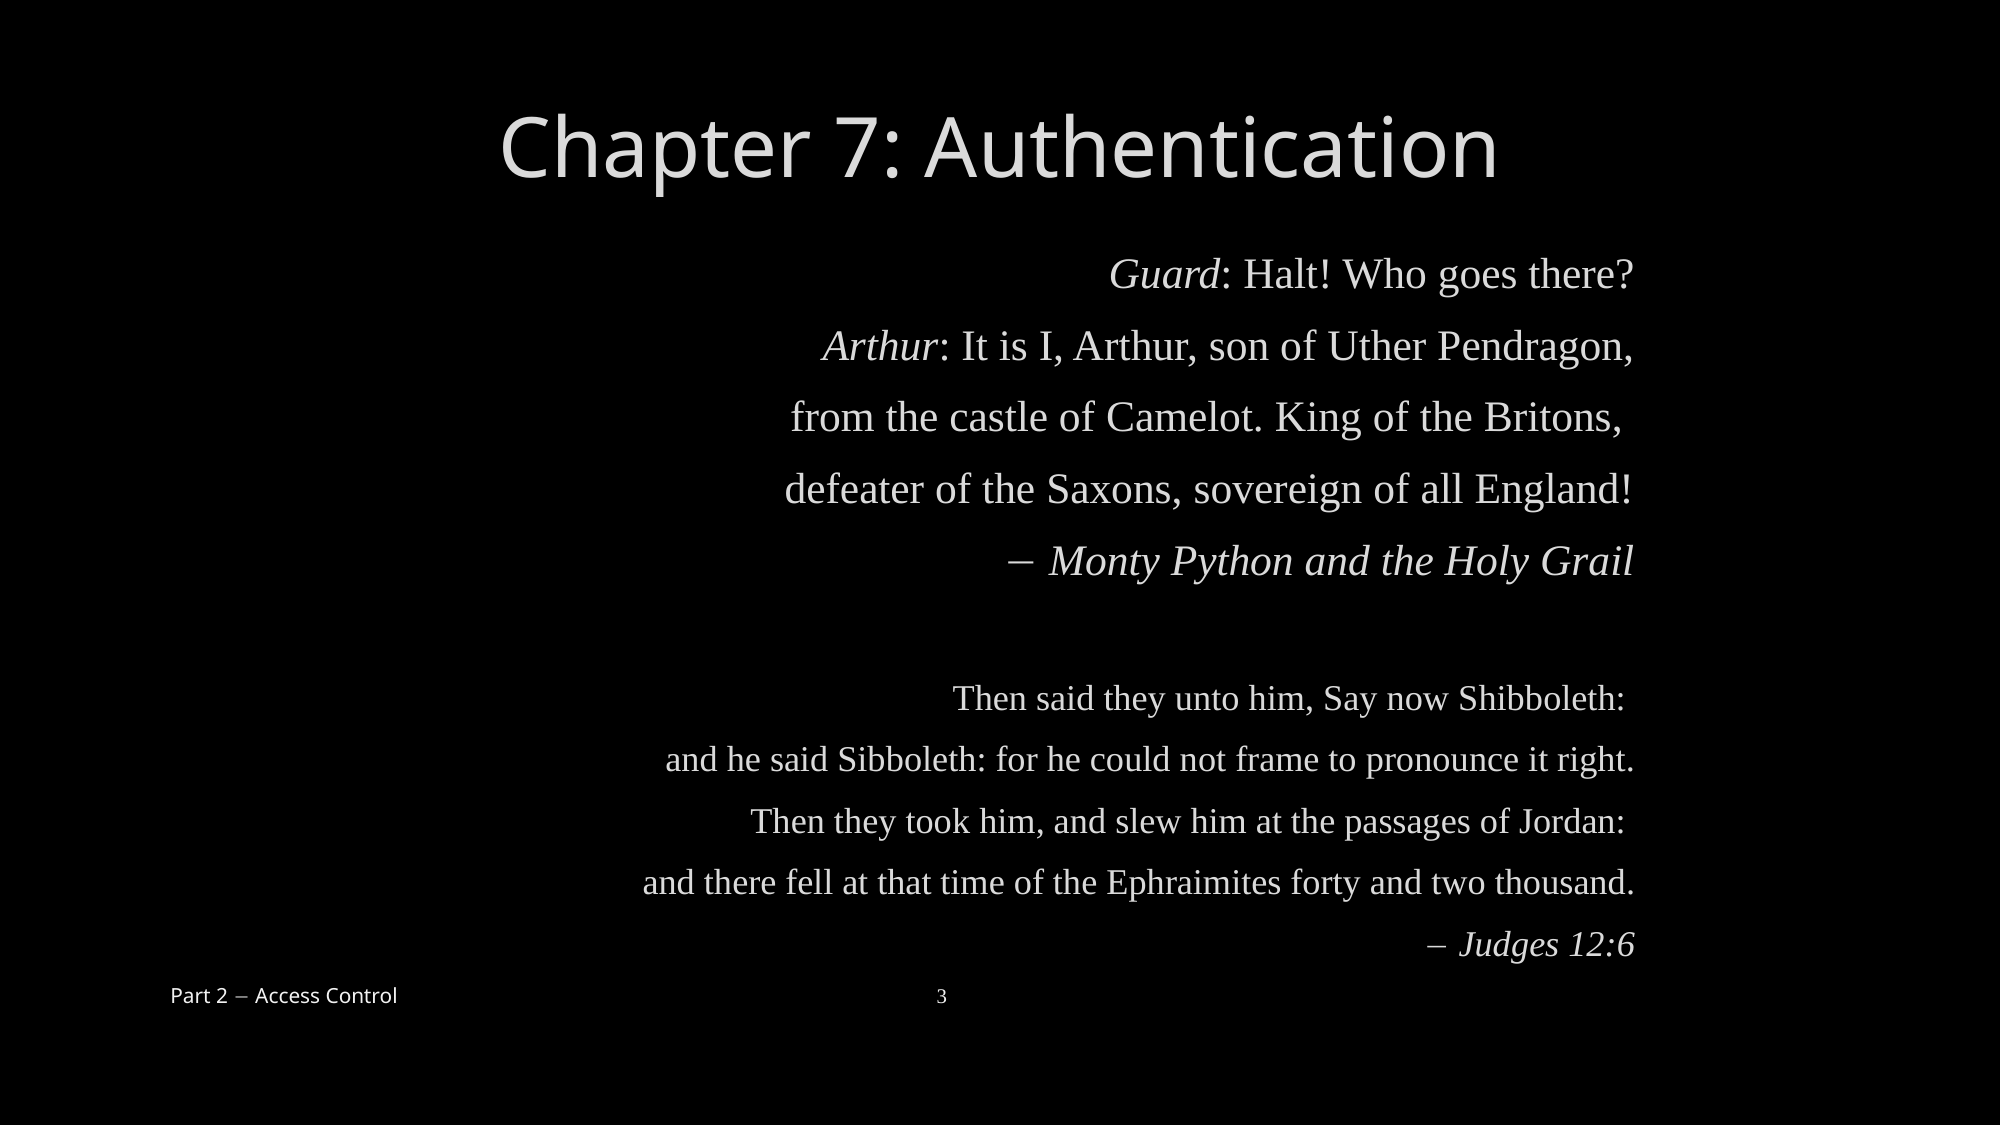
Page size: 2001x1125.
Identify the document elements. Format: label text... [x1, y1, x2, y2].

title Chapter 7: Authentication [362, 75, 1638, 213]
footer Part 2  Access Control 3 [149, 965, 1245, 1025]
list Guard: Halt! Who goes there? Arthur: It is I, Arthur, son of Uther Pendragon, from the castle of Camelot. King of the Britons, defeater of the Saxons, sovereign of all England!  Monty Python and the Holy Grail Then said they unto him, Say now Shibboleth: and he said Sibboleth: for he could not frame to pronounce it right. Then they took him, and slew him at the passages of Jordan: and there fell at that time of the Ephraimites forty and two thousand.  Judges 12:6 [375, 237, 1650, 975]
